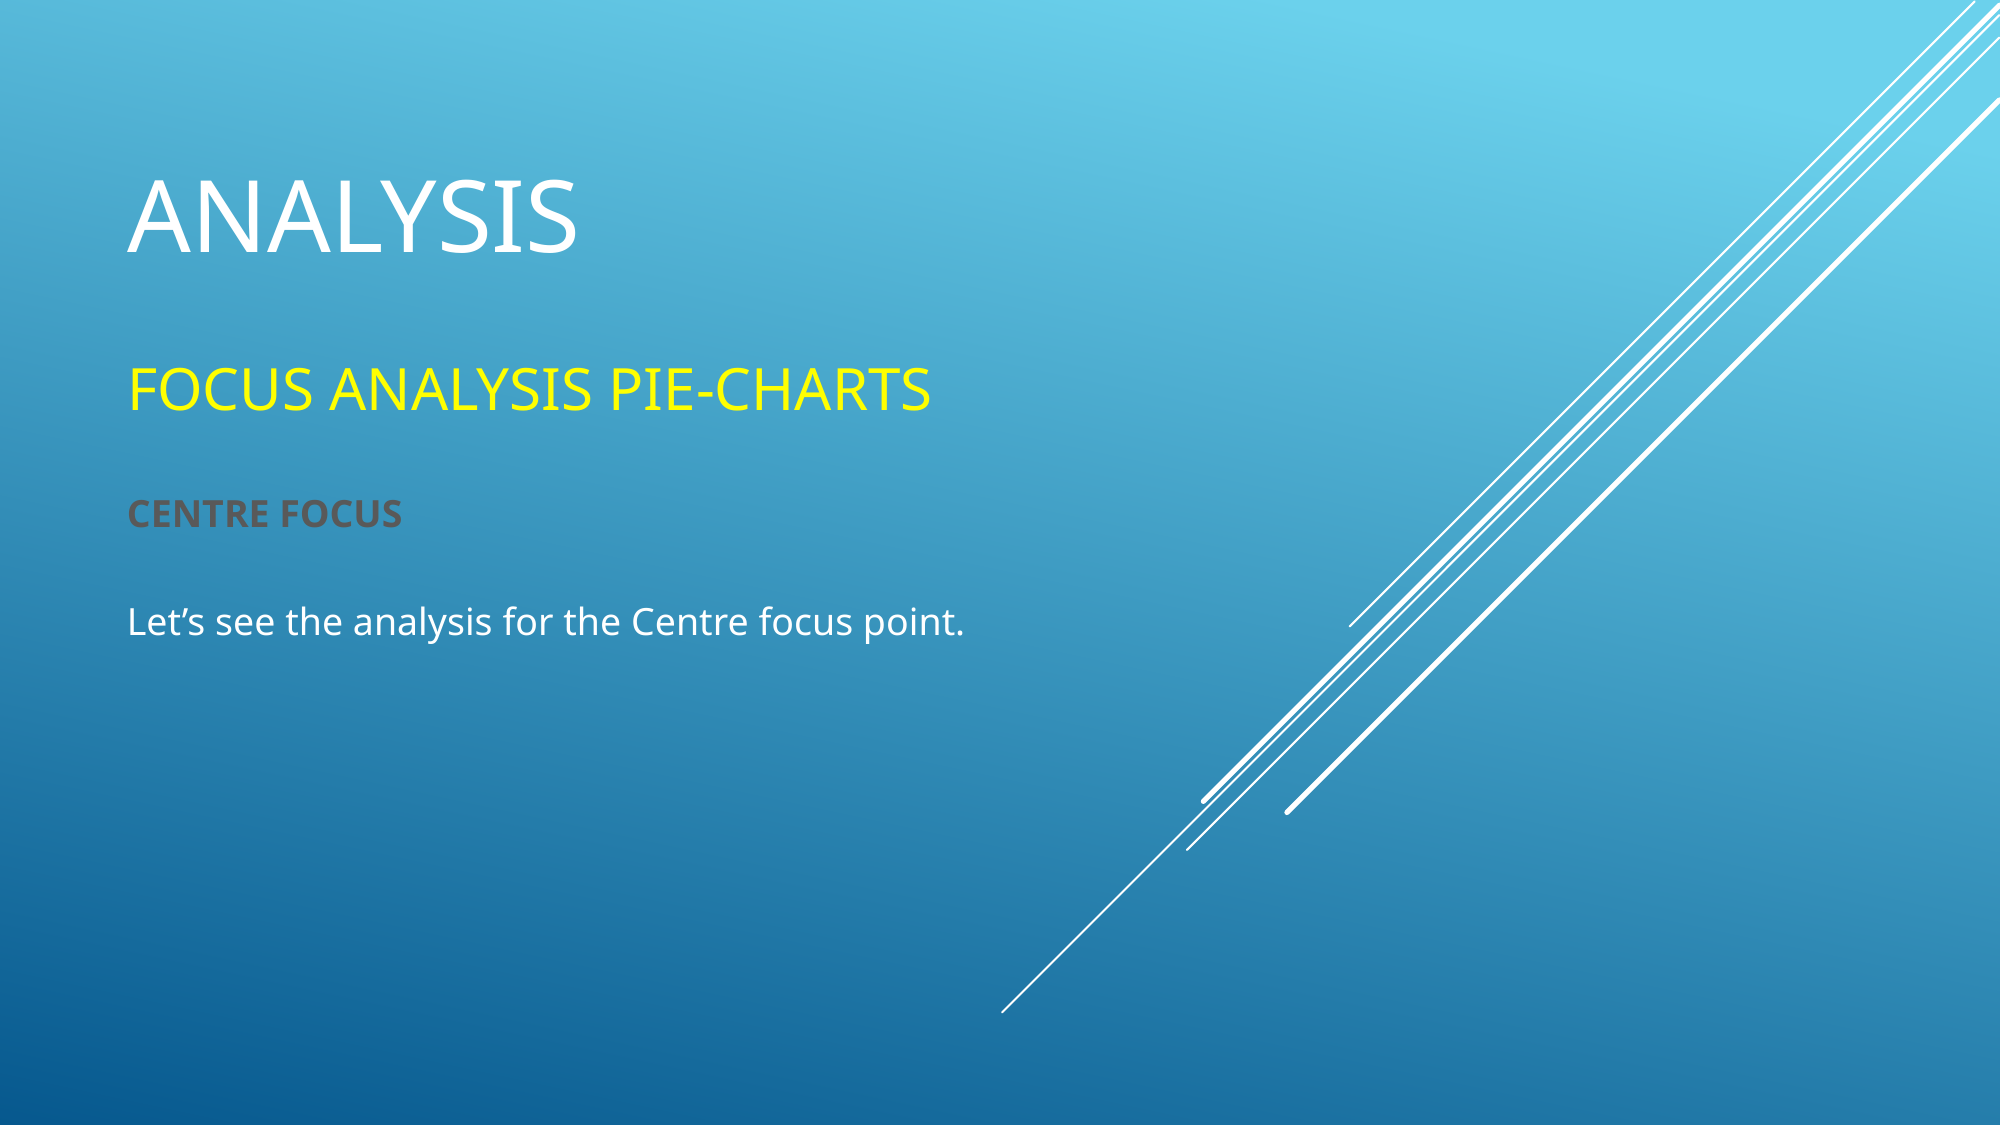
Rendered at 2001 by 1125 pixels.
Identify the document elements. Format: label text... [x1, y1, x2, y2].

text_box Let’s see the analysis for the Centre focus point. [112, 590, 1082, 651]
subtitle FOCUS ANALYSIS PIE-CHARTS [112, 345, 1163, 487]
text_box CENTRE FOCUS [112, 482, 566, 543]
title ANALYSIS [112, 112, 1425, 280]
